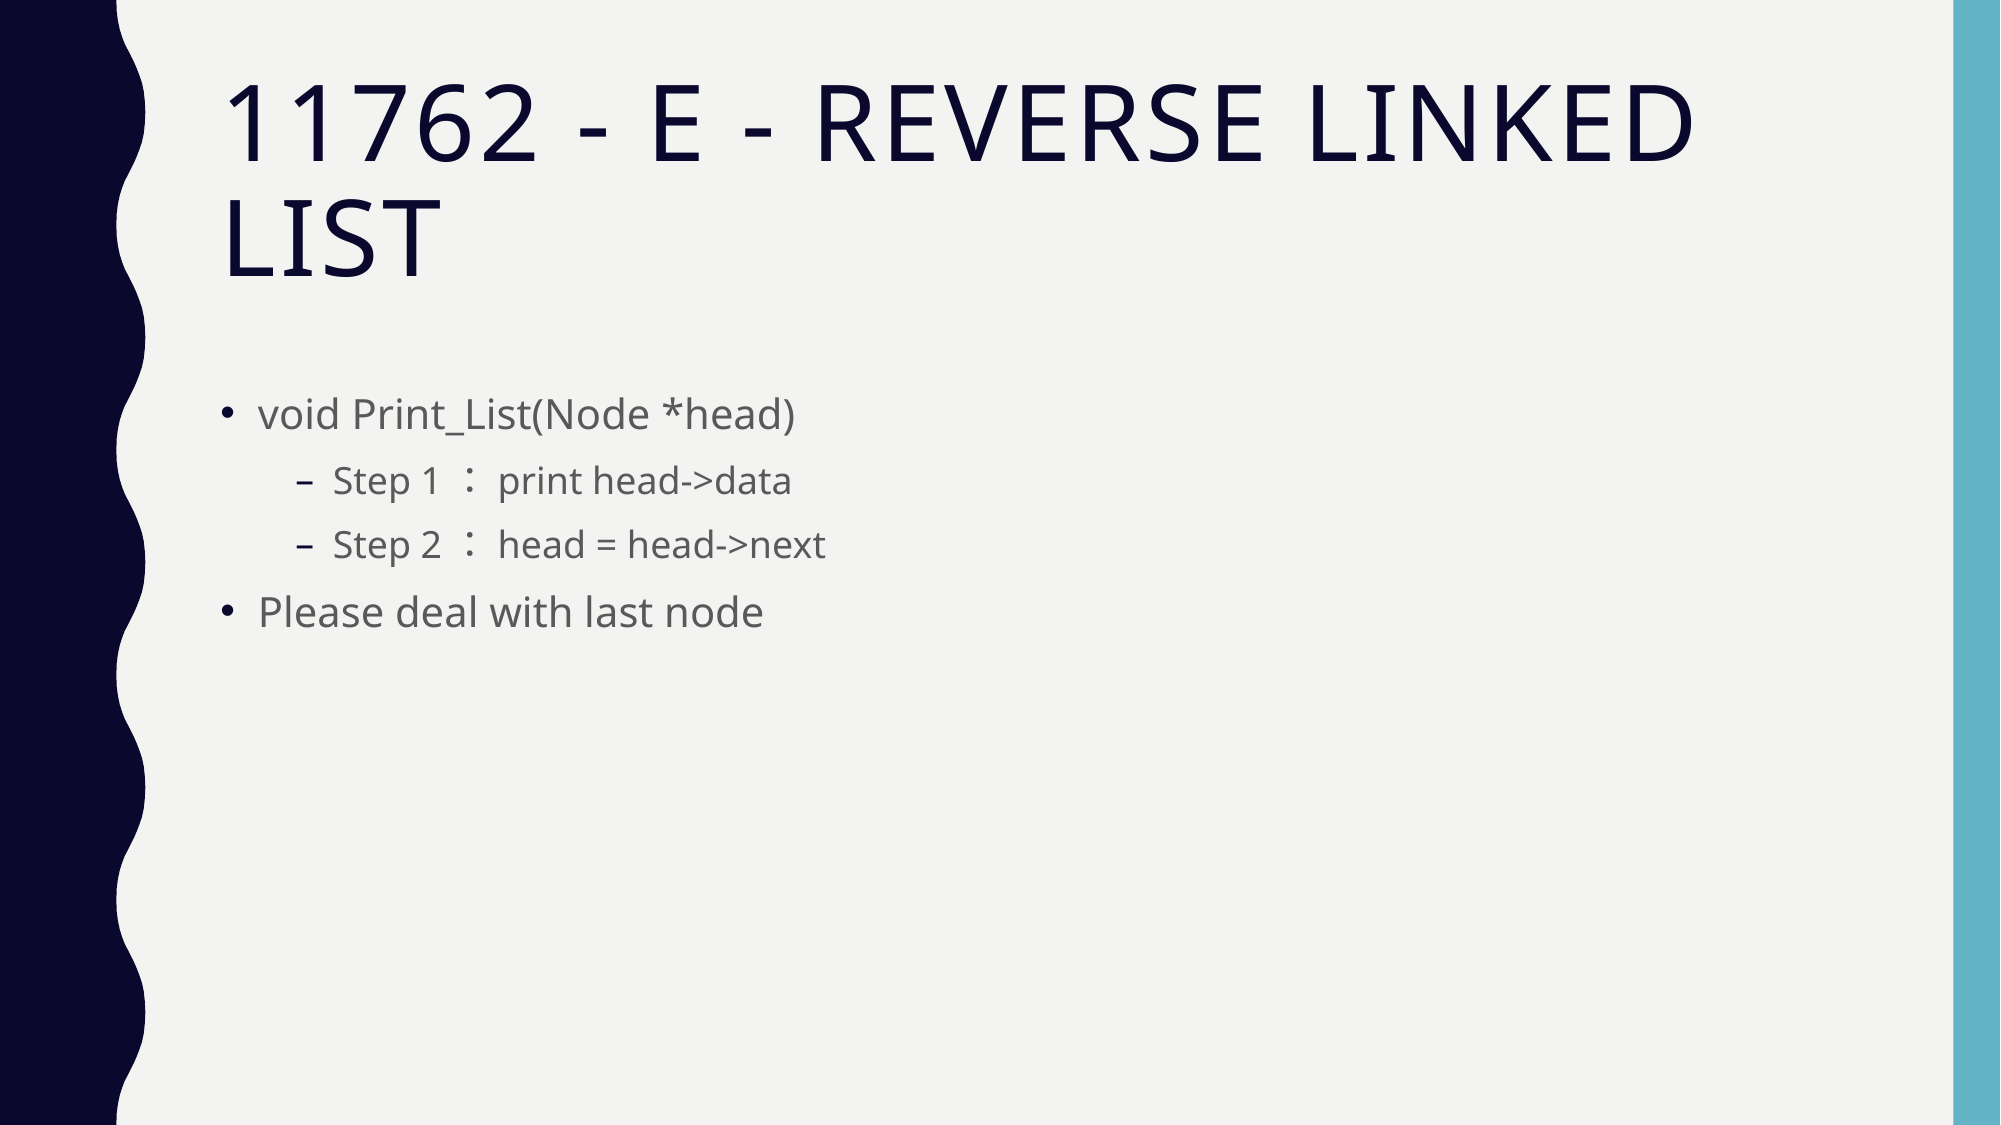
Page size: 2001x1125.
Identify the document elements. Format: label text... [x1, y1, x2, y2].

title 11762 - E - Reverse Linked List [205, 62, 1875, 308]
list void Print_List(Node *head) Step 1：print head->data Step 2：head = head->next Please deal with last node [205, 375, 1875, 1011]
